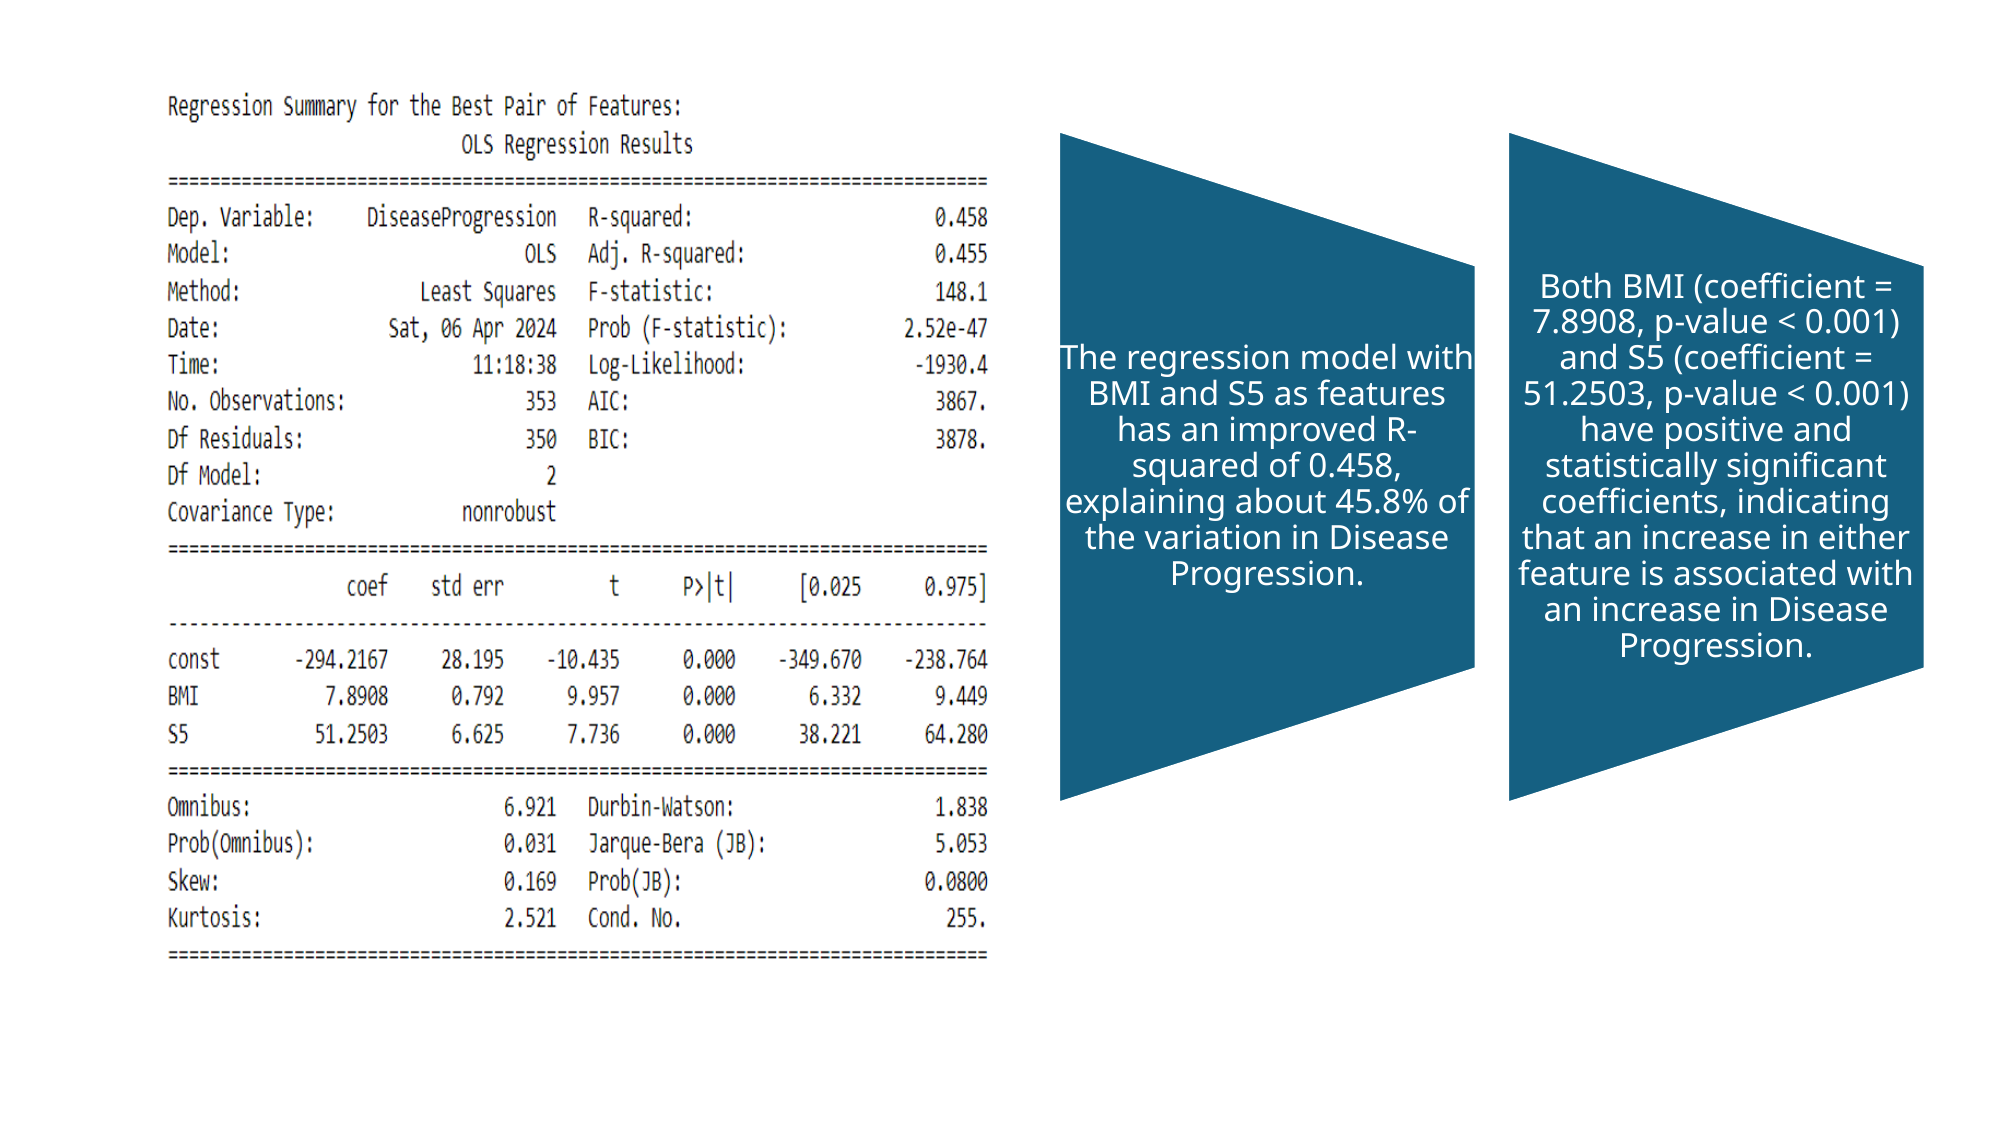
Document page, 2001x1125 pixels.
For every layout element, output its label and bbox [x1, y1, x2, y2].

picture [150, 80, 1128, 995]
text_box [1057, 129, 1927, 804]
